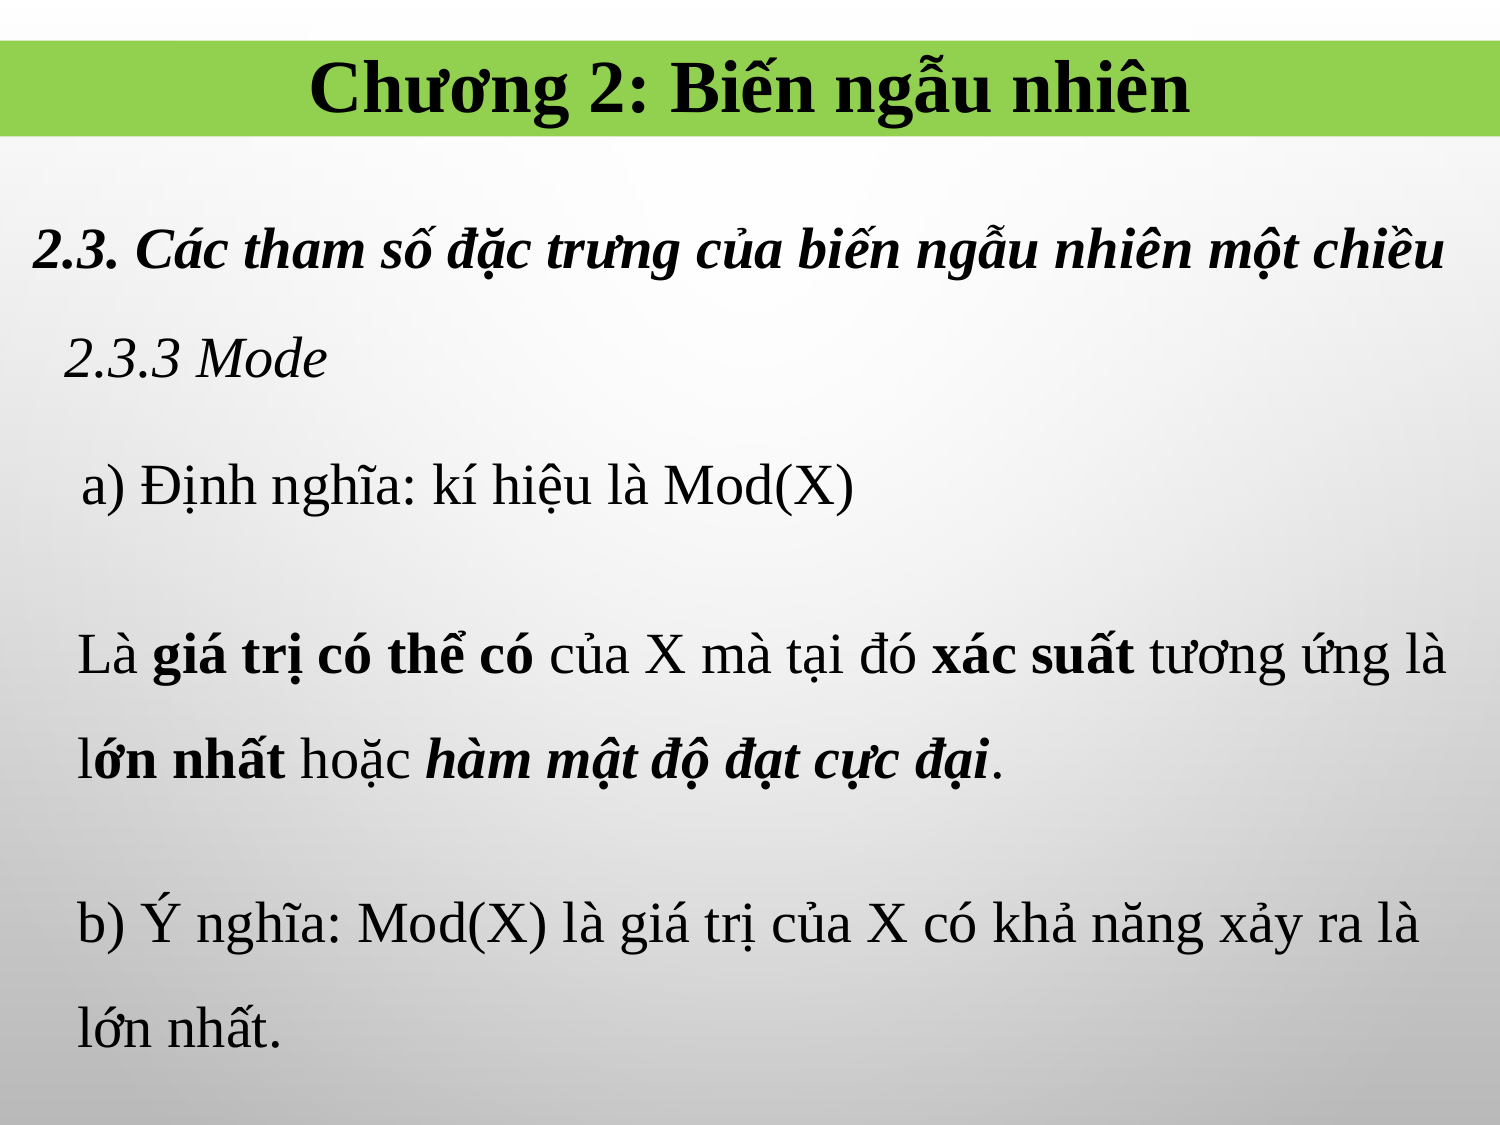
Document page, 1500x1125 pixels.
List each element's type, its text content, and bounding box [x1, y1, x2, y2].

text_box Chương 2: Biến ngẫu nhiên [0, 40, 1500, 137]
text_box 2.3. Các tham số đặc trưng của biến ngẫu nhiên một chiều [18, 202, 1482, 288]
text_box Là giá trị có thể có của X mà tại đó xác suất tương ứng là lớn nhất hoặc hàm mật độ đạt cực đại. [62, 573, 1500, 798]
picture [0, 137, 1500, 1125]
text_box a) Định nghĩa: kí hiệu là Mod(X) [66, 439, 885, 524]
text_box 2.3.3 Mode [50, 311, 344, 397]
text_box b) Ý nghĩa: Mod(X) là giá trị của X có khả năng xảy ra là lớn nhất. [62, 841, 1500, 1067]
picture [0, 0, 1500, 40]
